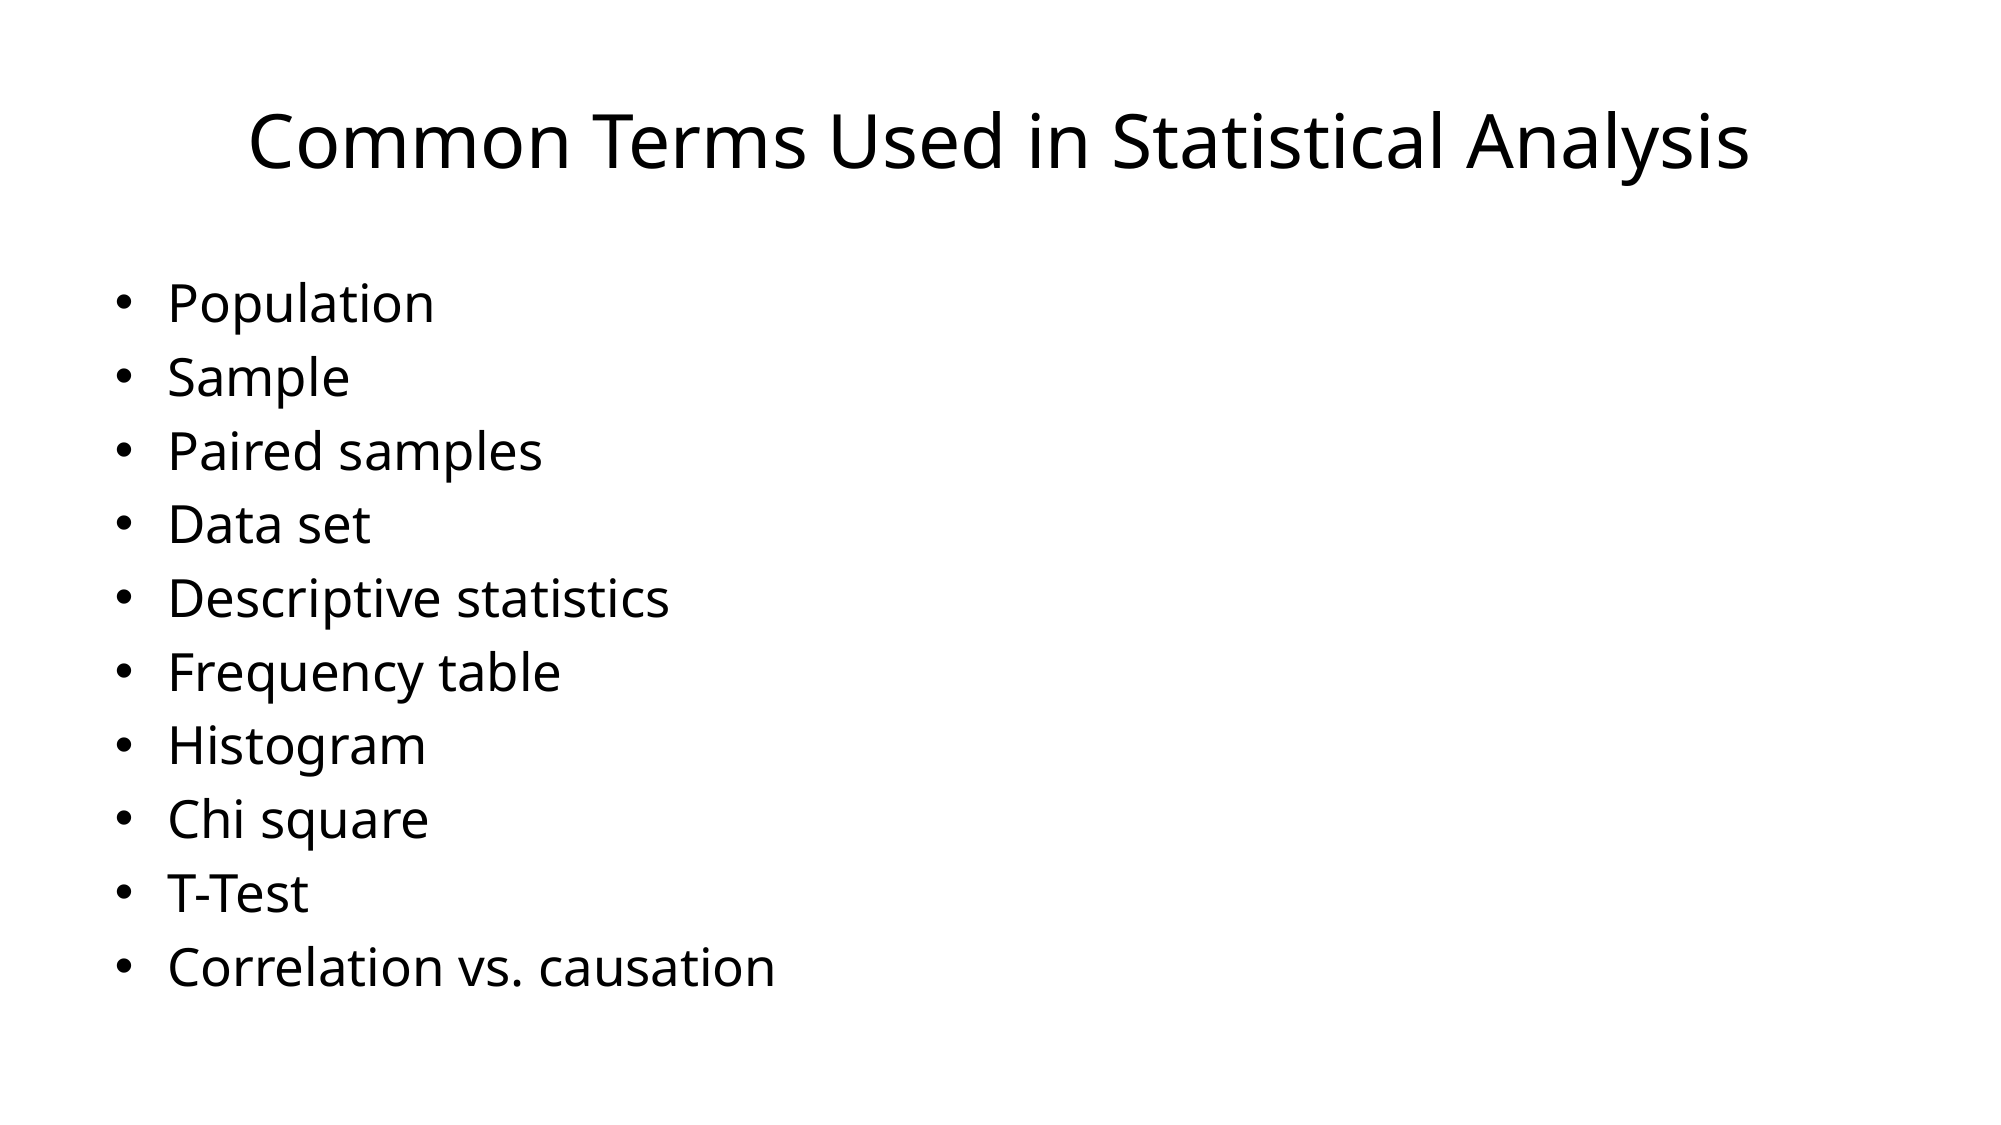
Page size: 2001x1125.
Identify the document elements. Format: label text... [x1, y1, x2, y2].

title Common Terms Used in Statistical Analysis [99, 45, 1900, 233]
list Population Sample Paired samples Data set Descriptive statistics Frequency table Histogram Chi square T-Test Correlation vs. causation [99, 262, 1900, 1013]
